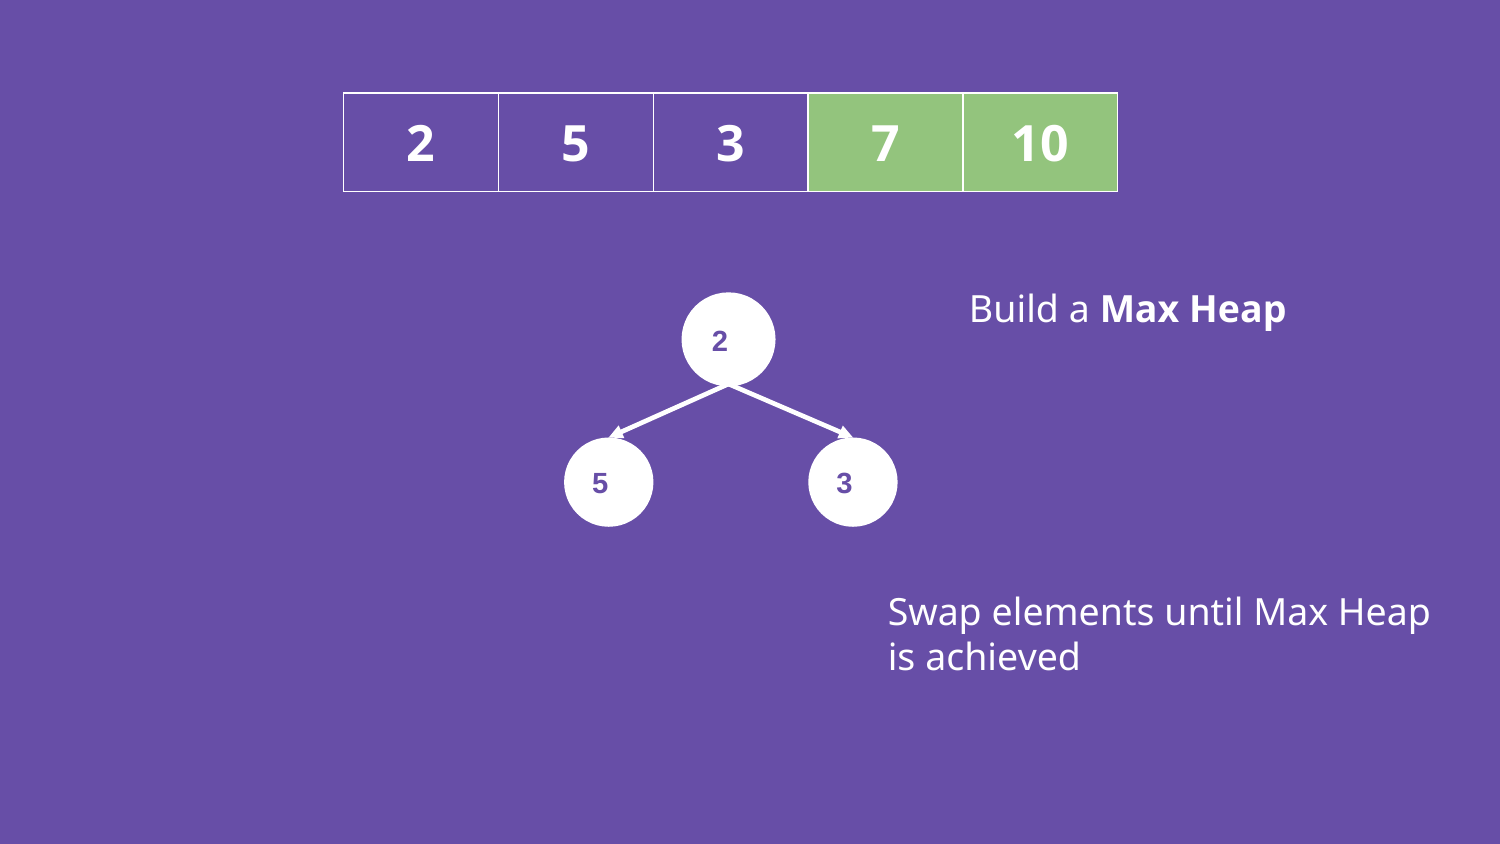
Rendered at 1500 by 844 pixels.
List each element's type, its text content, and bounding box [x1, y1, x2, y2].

table_header 5 [499, 94, 653, 191]
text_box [728, 383, 854, 438]
table_header 2 [344, 94, 498, 191]
table_header 10 [964, 94, 1117, 191]
table_header 7 [809, 94, 962, 191]
text_box Build a Max Heap [954, 269, 1500, 409]
text_box 5 [564, 437, 654, 527]
table_header 3 [654, 94, 807, 191]
text_box 3 [808, 437, 898, 527]
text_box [608, 383, 727, 438]
text_box Swap elements until Max Heap is achieved [872, 572, 1447, 712]
text_box 2 [683, 294, 774, 382]
